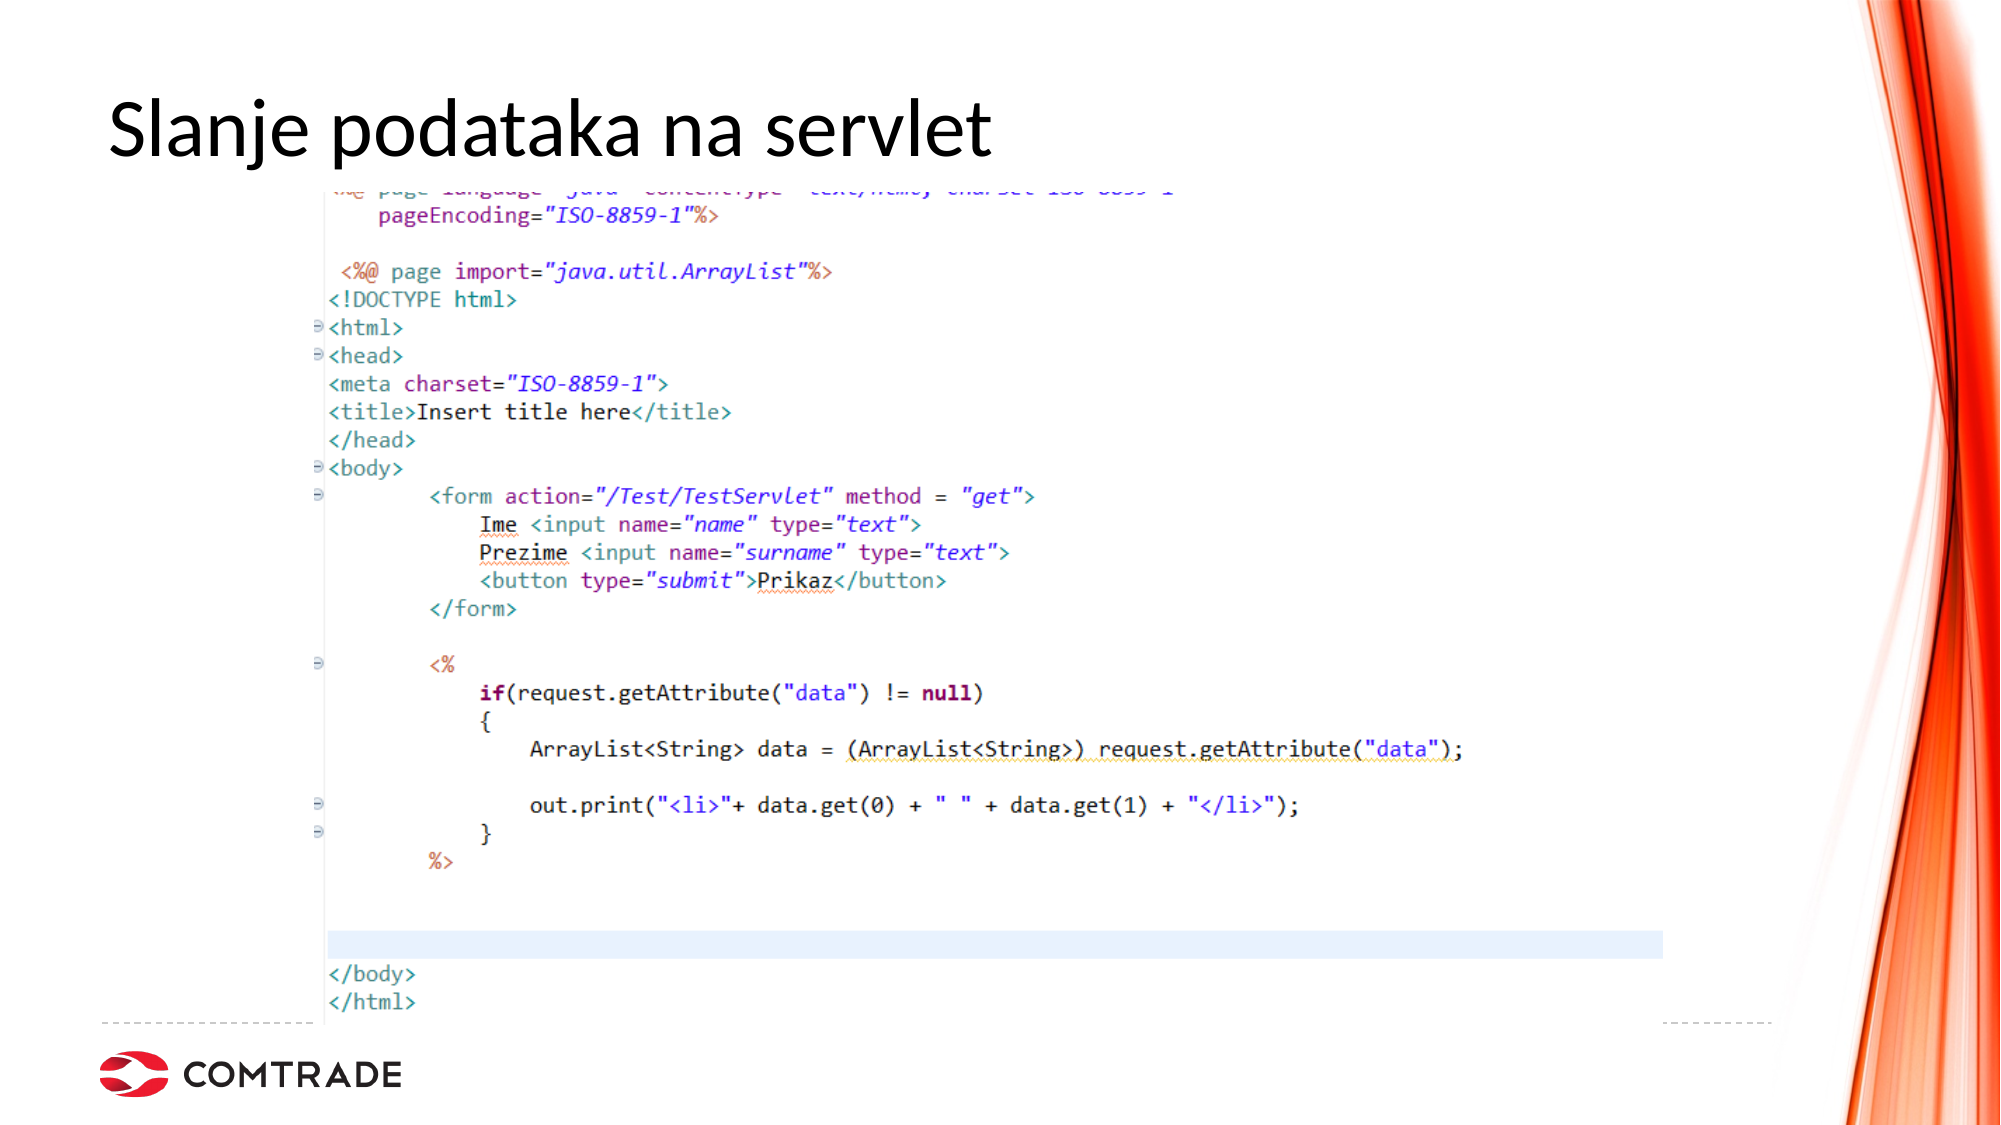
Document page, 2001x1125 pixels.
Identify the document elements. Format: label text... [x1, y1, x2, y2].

picture [1772, 0, 2001, 1125]
title Slanje podataka na servlet [93, 30, 1907, 216]
picture [86, 191, 1663, 1125]
